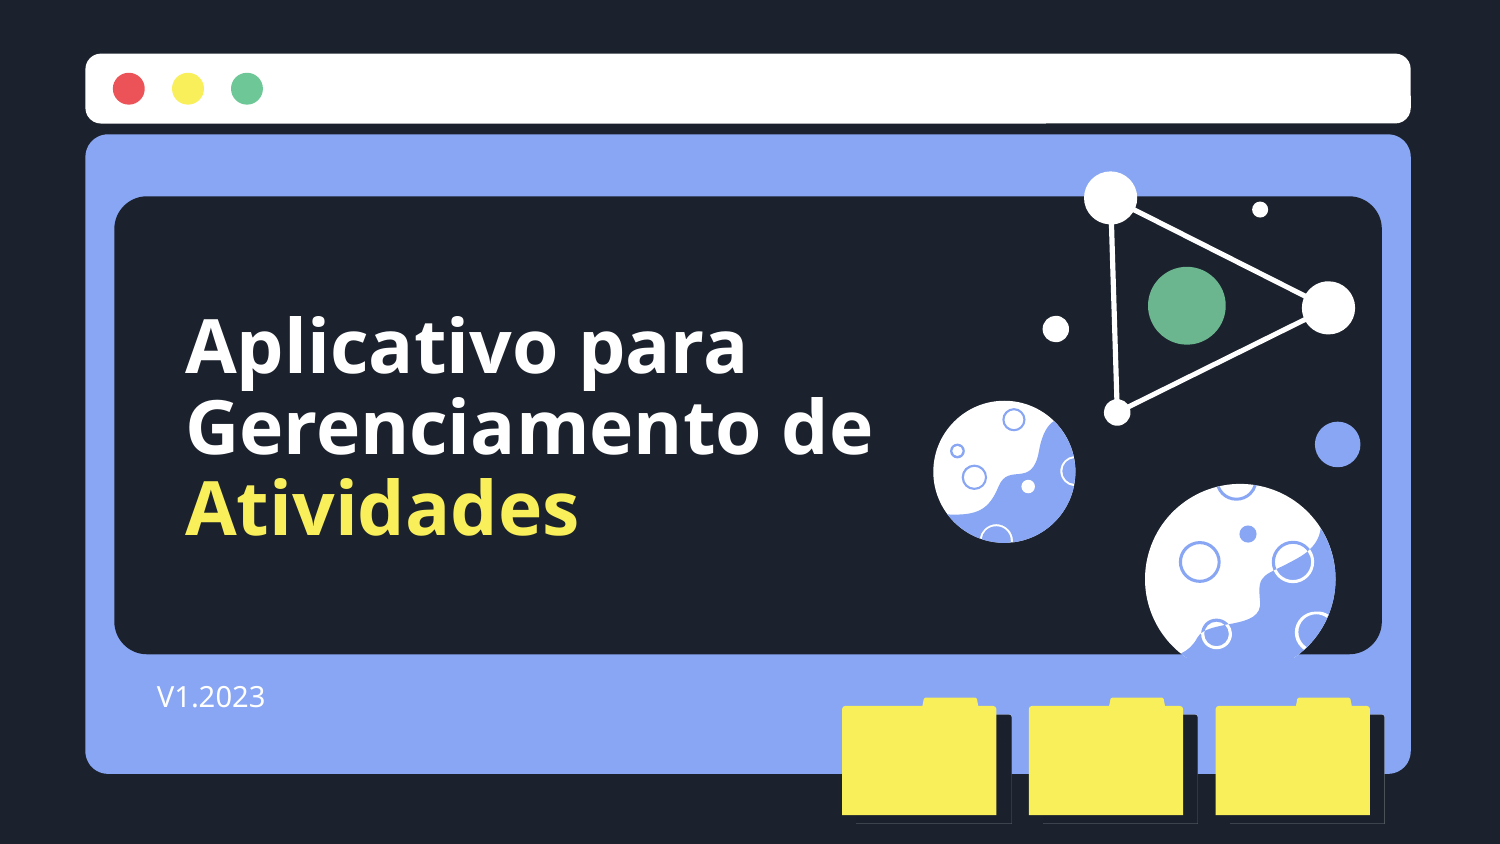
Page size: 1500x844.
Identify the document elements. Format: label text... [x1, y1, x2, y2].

text_box [842, 697, 997, 816]
text_box [1002, 408, 1026, 432]
text_box [950, 443, 965, 459]
text_box [1220, 483, 1253, 497]
text_box [1215, 697, 1370, 816]
text_box [1178, 541, 1221, 583]
text_box [1216, 484, 1257, 501]
text_box [933, 400, 1047, 514]
text_box [1273, 549, 1315, 584]
text_box [1294, 611, 1329, 650]
text_box [1201, 624, 1233, 650]
text_box [1239, 525, 1257, 543]
text_box [1314, 426, 1361, 468]
text_box [1271, 540, 1310, 570]
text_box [1042, 171, 1356, 426]
text_box [947, 426, 1076, 543]
subtitle V1.2023 [156, 663, 349, 734]
text_box [1145, 485, 1321, 653]
text_box [1028, 697, 1184, 816]
text_box [1021, 479, 1035, 494]
text_box [1180, 528, 1336, 658]
title Aplicativo para Gerenciamento de Atividades [185, 303, 885, 558]
text_box [961, 464, 988, 490]
text_box [1201, 618, 1230, 632]
